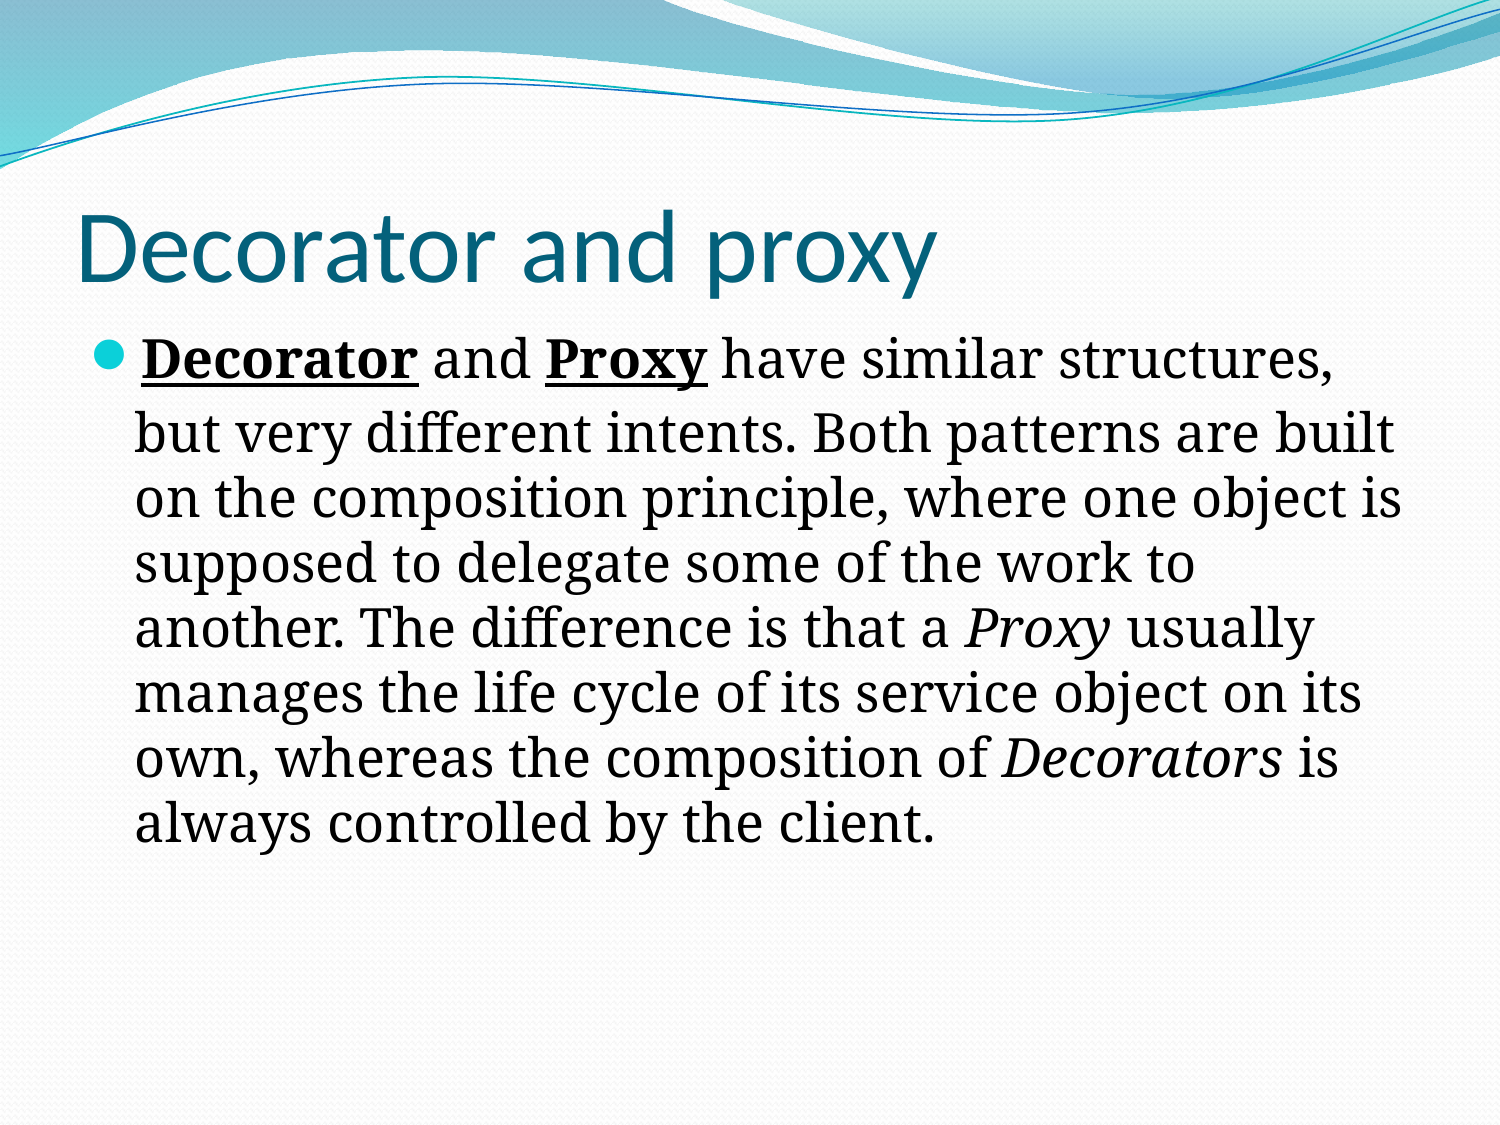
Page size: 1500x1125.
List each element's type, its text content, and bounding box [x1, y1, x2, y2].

title Decorator and proxy [75, 115, 1425, 303]
list Decorator and Proxy have similar structures, but very different intents. Both patterns are built on the composition principle, where one object is supposed to delegate some of the work to another. The difference is that a Proxy usually manages the life cycle of its service object on its own, whereas the composition of Decorators is always controlled by the client. [75, 317, 1425, 1038]
